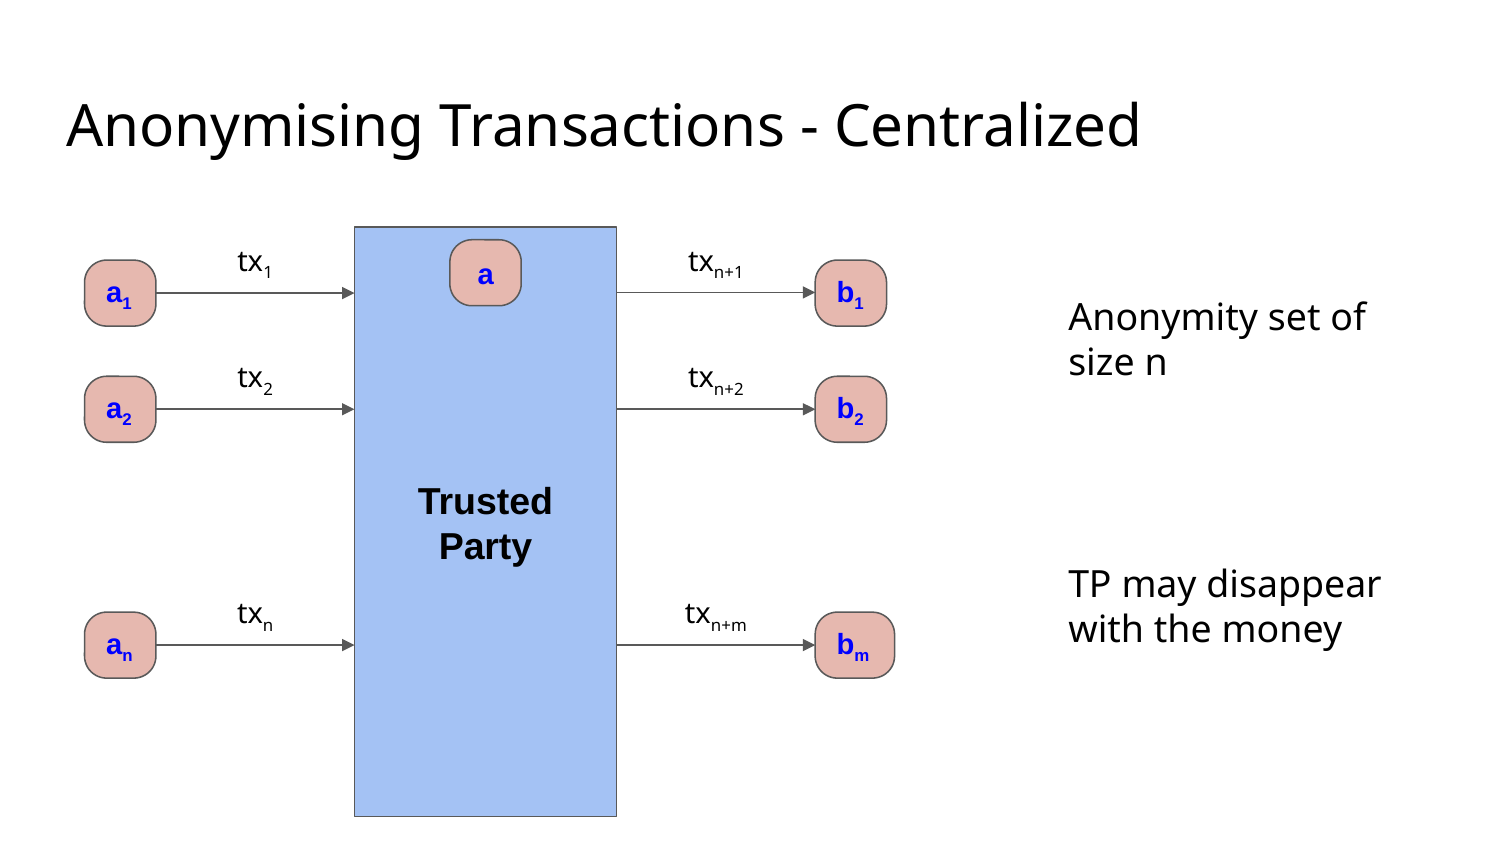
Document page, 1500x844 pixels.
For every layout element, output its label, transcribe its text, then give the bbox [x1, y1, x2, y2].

title Anonymising Transactions - Centralized [51, 72, 1449, 167]
text_box TP may disappear with the money [1053, 544, 1407, 665]
text_box a1 [84, 260, 156, 327]
text_box txn [198, 579, 312, 644]
text_box a2 [84, 376, 156, 443]
text_box tx1 [198, 226, 312, 292]
text_box a [449, 239, 522, 306]
text_box b2 [815, 376, 887, 443]
text_box Anonymity set of size n [1053, 277, 1407, 398]
text_box tx2 [198, 343, 312, 408]
text_box an [84, 612, 156, 679]
text_box bm [815, 612, 895, 679]
text_box txn+2 [659, 343, 773, 408]
text_box Trusted Party [354, 226, 617, 817]
text_box txn+1 [659, 226, 773, 291]
text_box txn+m [659, 579, 773, 644]
text_box b1 [815, 260, 887, 327]
